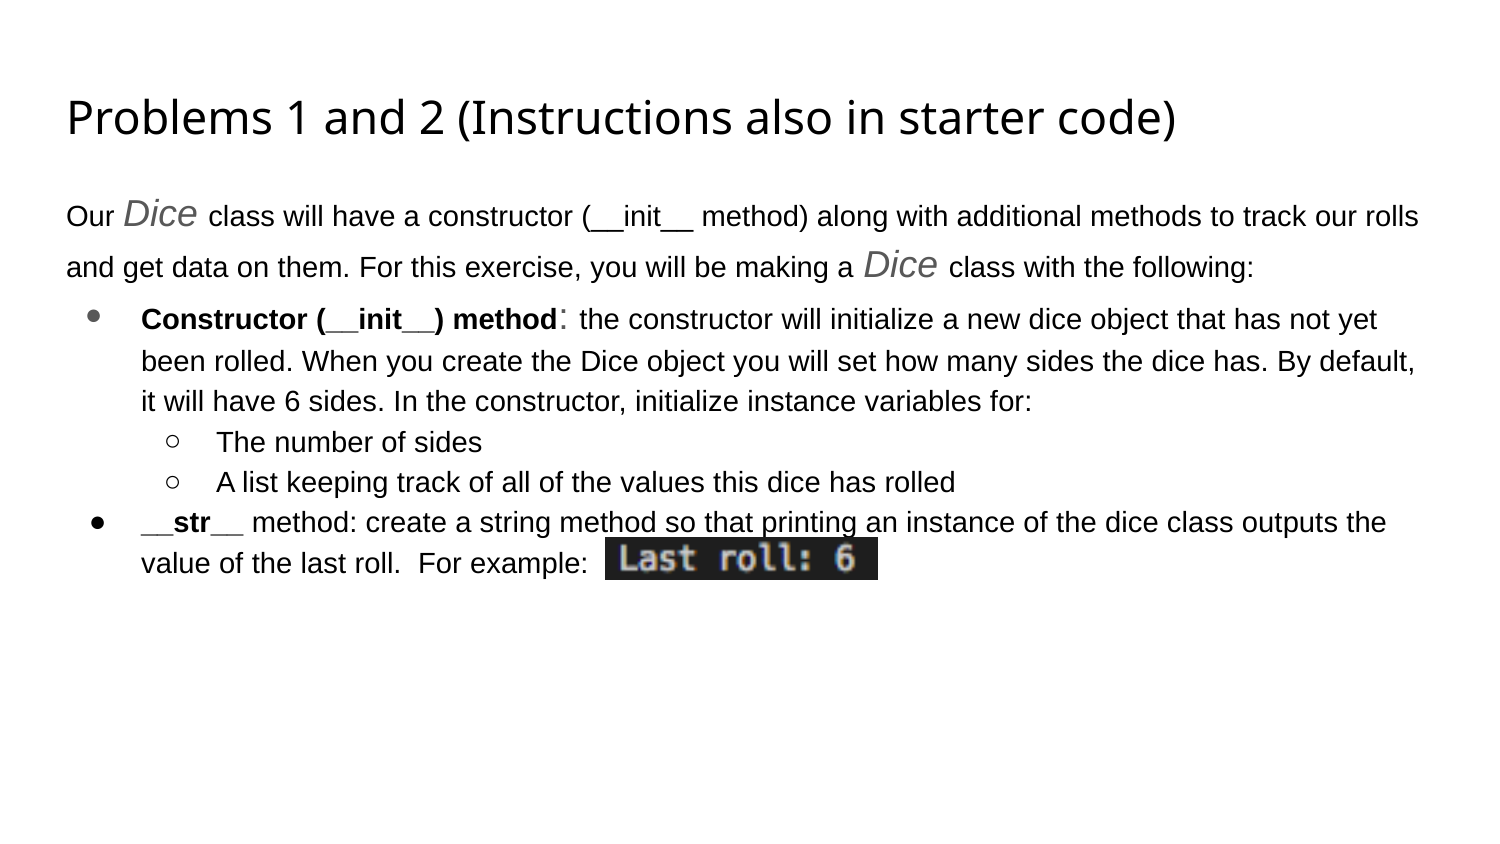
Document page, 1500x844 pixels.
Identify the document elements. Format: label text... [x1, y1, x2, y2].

picture [605, 536, 879, 580]
list Our Dice class will have a constructor (__init__ method) along with additional methods to track our rolls and get data on them. For this exercise, you will be making a Dice class with the following: Constructor (__init__) method: the constructor will initialize a new dice object that has not yet been rolled. When you create the Dice object you will set how many sides the dice has. By default, it will have 6 sides. In the constructor, initialize instance variables for: The number of sides A list keeping track of all of the values this dice has rolled __str__ method: create a string method so that printing an instance of the dice class outputs the value of the last roll. For example: [51, 166, 1449, 728]
title Problems 1 and 2 (Instructions also in starter code) [51, 72, 1449, 166]
